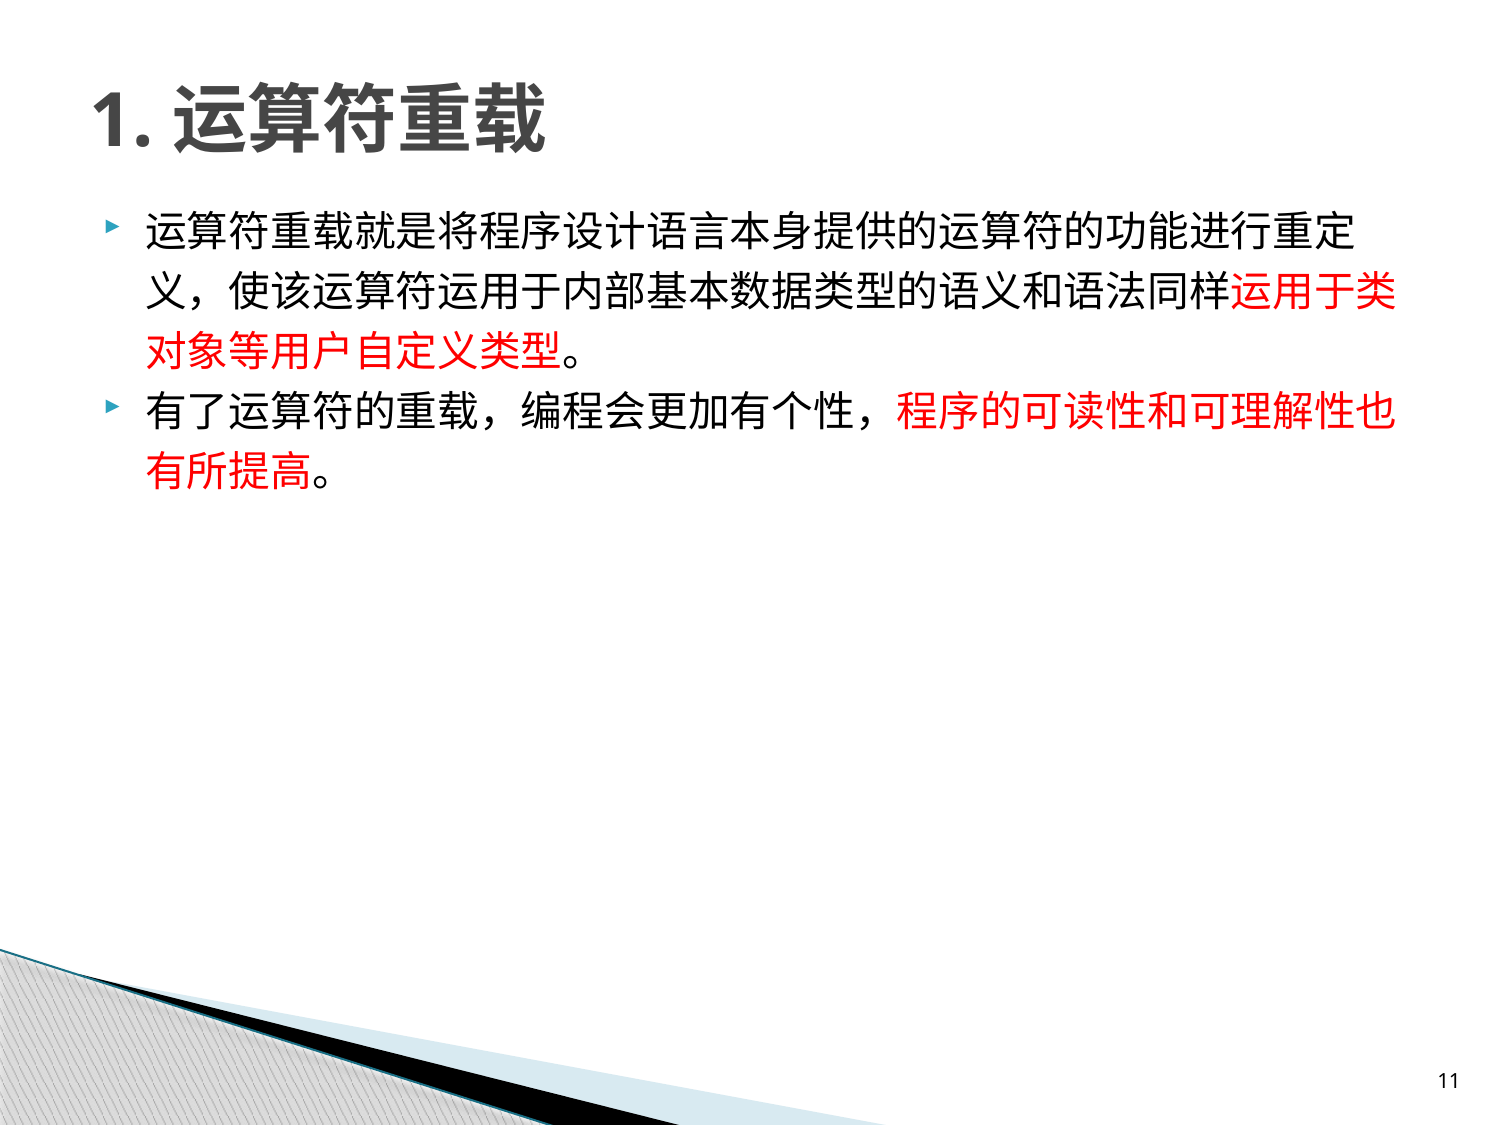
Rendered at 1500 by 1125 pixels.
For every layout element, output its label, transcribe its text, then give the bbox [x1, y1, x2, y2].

list 运算符重载就是将程序设计语言本身提供的运算符的功能进行重定义，使该运算符运用于内部基本数据类型的语义和语法同样运用于类对象等用户自定义类型。 有了运算符的重载，编程会更加有个性，程序的可读性和可理解性也有所提高。 [70, 187, 1454, 809]
title 1.运算符重载 [75, 45, 1425, 188]
footer 11 [1089, 1042, 1476, 1103]
